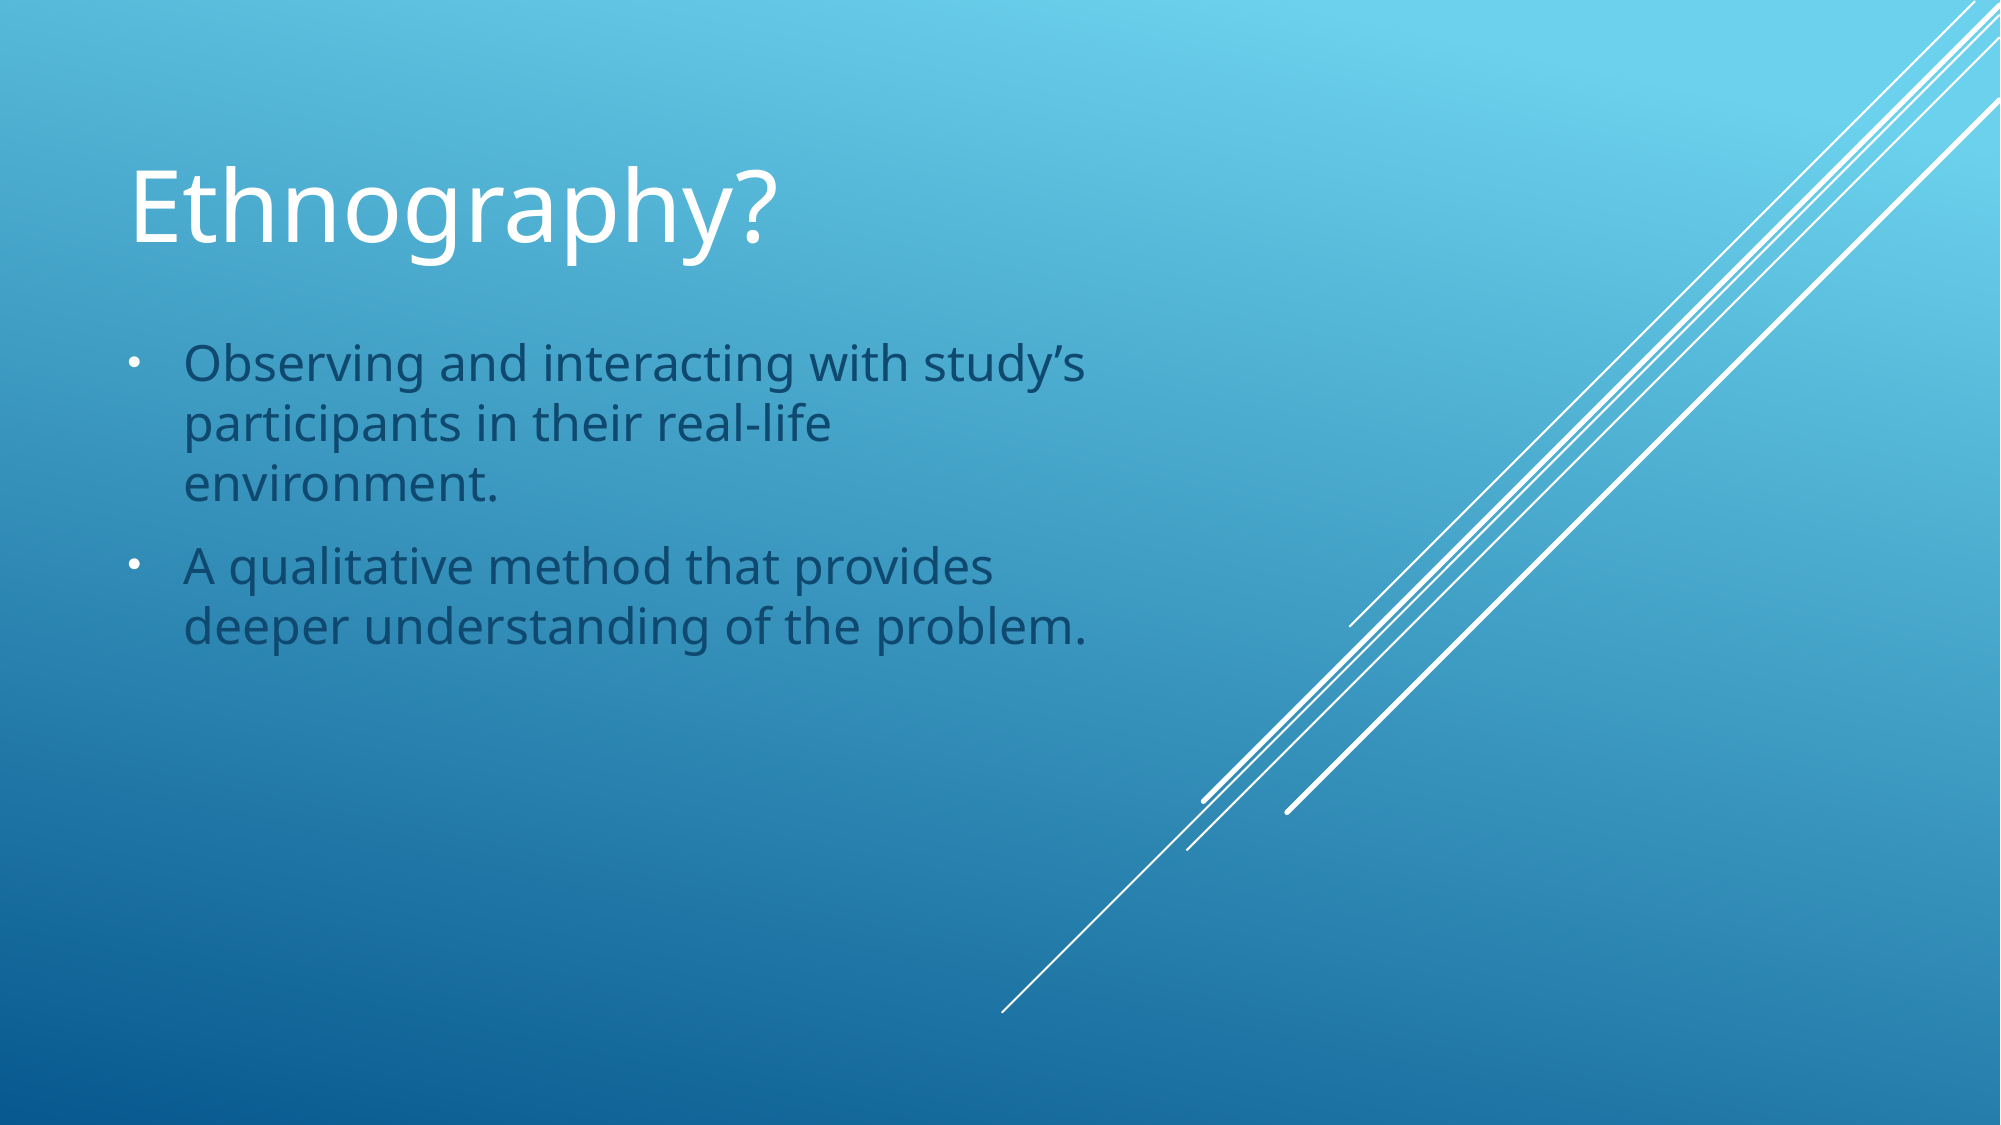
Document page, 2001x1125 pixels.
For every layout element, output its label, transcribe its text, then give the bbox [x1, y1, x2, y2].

title Ethnography? [112, 112, 1425, 271]
subtitle Observing and interacting with study’s participants in their real-life environment. A qualitative method that provides deeper understanding of the problem. [112, 324, 1163, 950]
